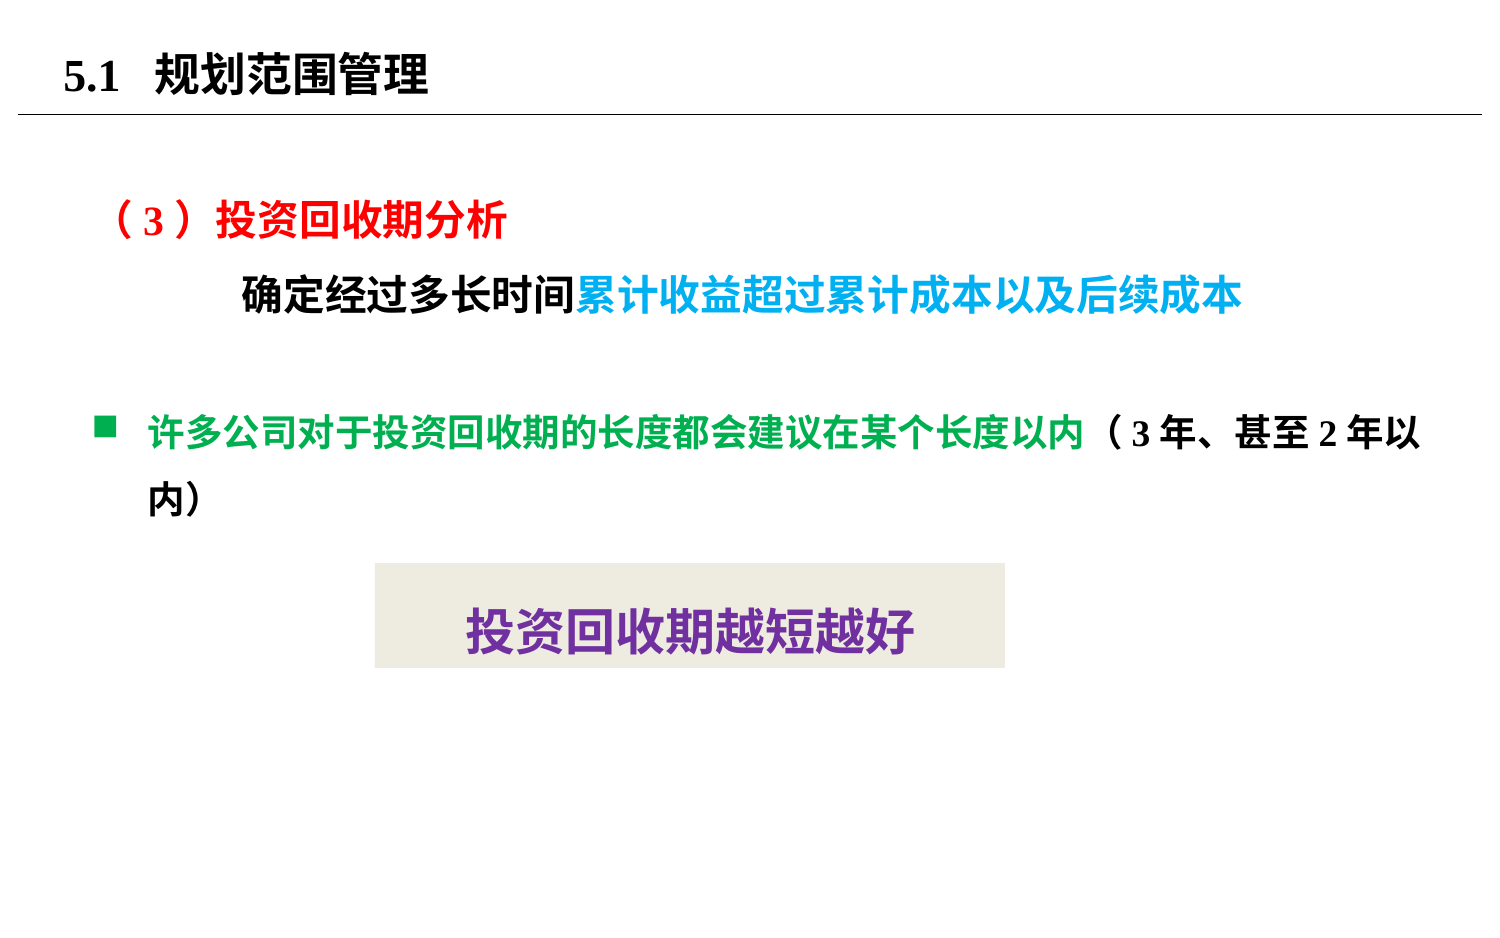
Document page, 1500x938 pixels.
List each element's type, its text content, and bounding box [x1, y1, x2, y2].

text_box （3）投资回收期分析 确定经过多长时间累计收益超过累计成本以及后续成本 许多公司对于投资回收期的长度都会建议在某个长度以内（3年、甚至2年以内） [76, 161, 1471, 748]
text_box 投资回收期越短越好 [374, 563, 1005, 668]
title 5.1 规划范围管理 [48, 19, 1005, 127]
